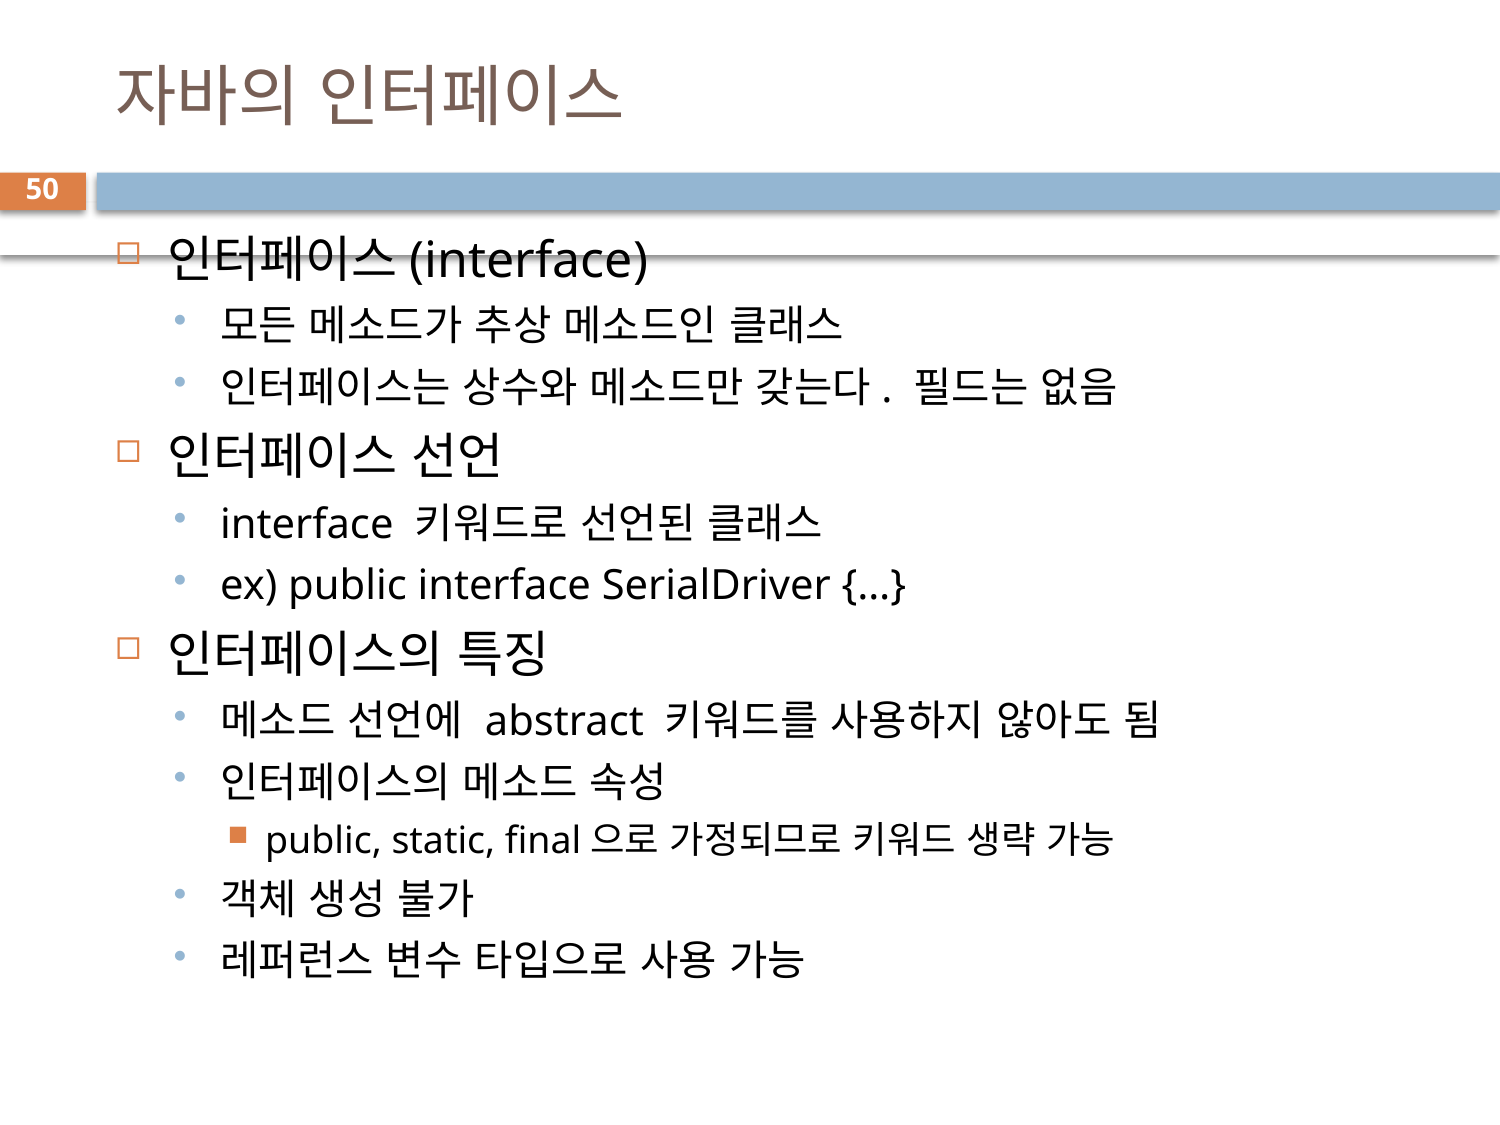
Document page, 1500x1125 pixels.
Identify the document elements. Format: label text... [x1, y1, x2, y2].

list 인터페이스(interface) 모든 메소드가 추상 메소드인 클래스 인터페이스는 상수와 메소드만 갖는다. 필드는 없음 인터페이스 선언 interface 키워드로 선언된 클래스 ex) public interface SerialDriver {…} 인터페이스의 특징 메소드 선언에 abstract 키워드를 사용하지 않아도 됨 인터페이스의 메소드 속성 public, static, final으로 가정되므로 키워드 생략 가능 객체 생성 불가 레퍼런스 변수 타입으로 사용 가능 [100, 219, 1438, 1047]
title 자바의 인터페이스 [100, 37, 1438, 149]
slide_number 50 [0, 170, 87, 211]
